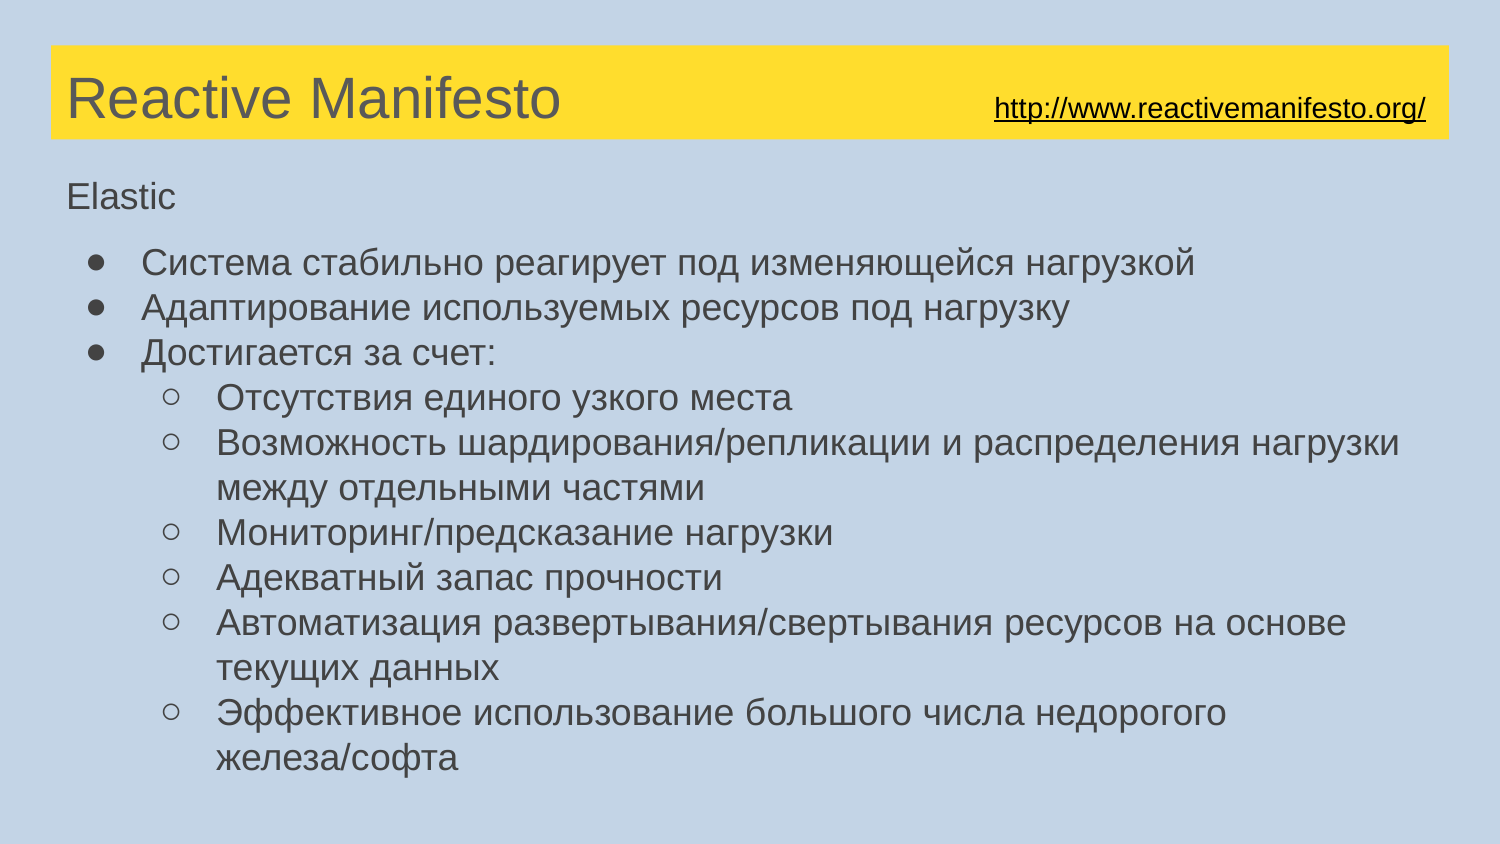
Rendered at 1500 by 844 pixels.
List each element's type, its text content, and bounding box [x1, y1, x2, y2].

text_box Elastic Система стабильно реагирует под изменяющейся нагрузкой Адаптирование используемых ресурсов под нагрузку Достигается за счет: Отсутствия единого узкого места Возможность шардирования/репликации и распределения нагрузки между отдельными частями Мониторинг/предсказание нагрузки Адекватный запас прочности Автоматизация развертывания/свертывания ресурсов на основе текущих данных Эффективное использование большого числа недорогого железа/софта [51, 156, 1449, 818]
text_box http://www.reactivemanifesto.org/ [702, 45, 1450, 140]
title Reactive Manifesto [51, 45, 702, 140]
